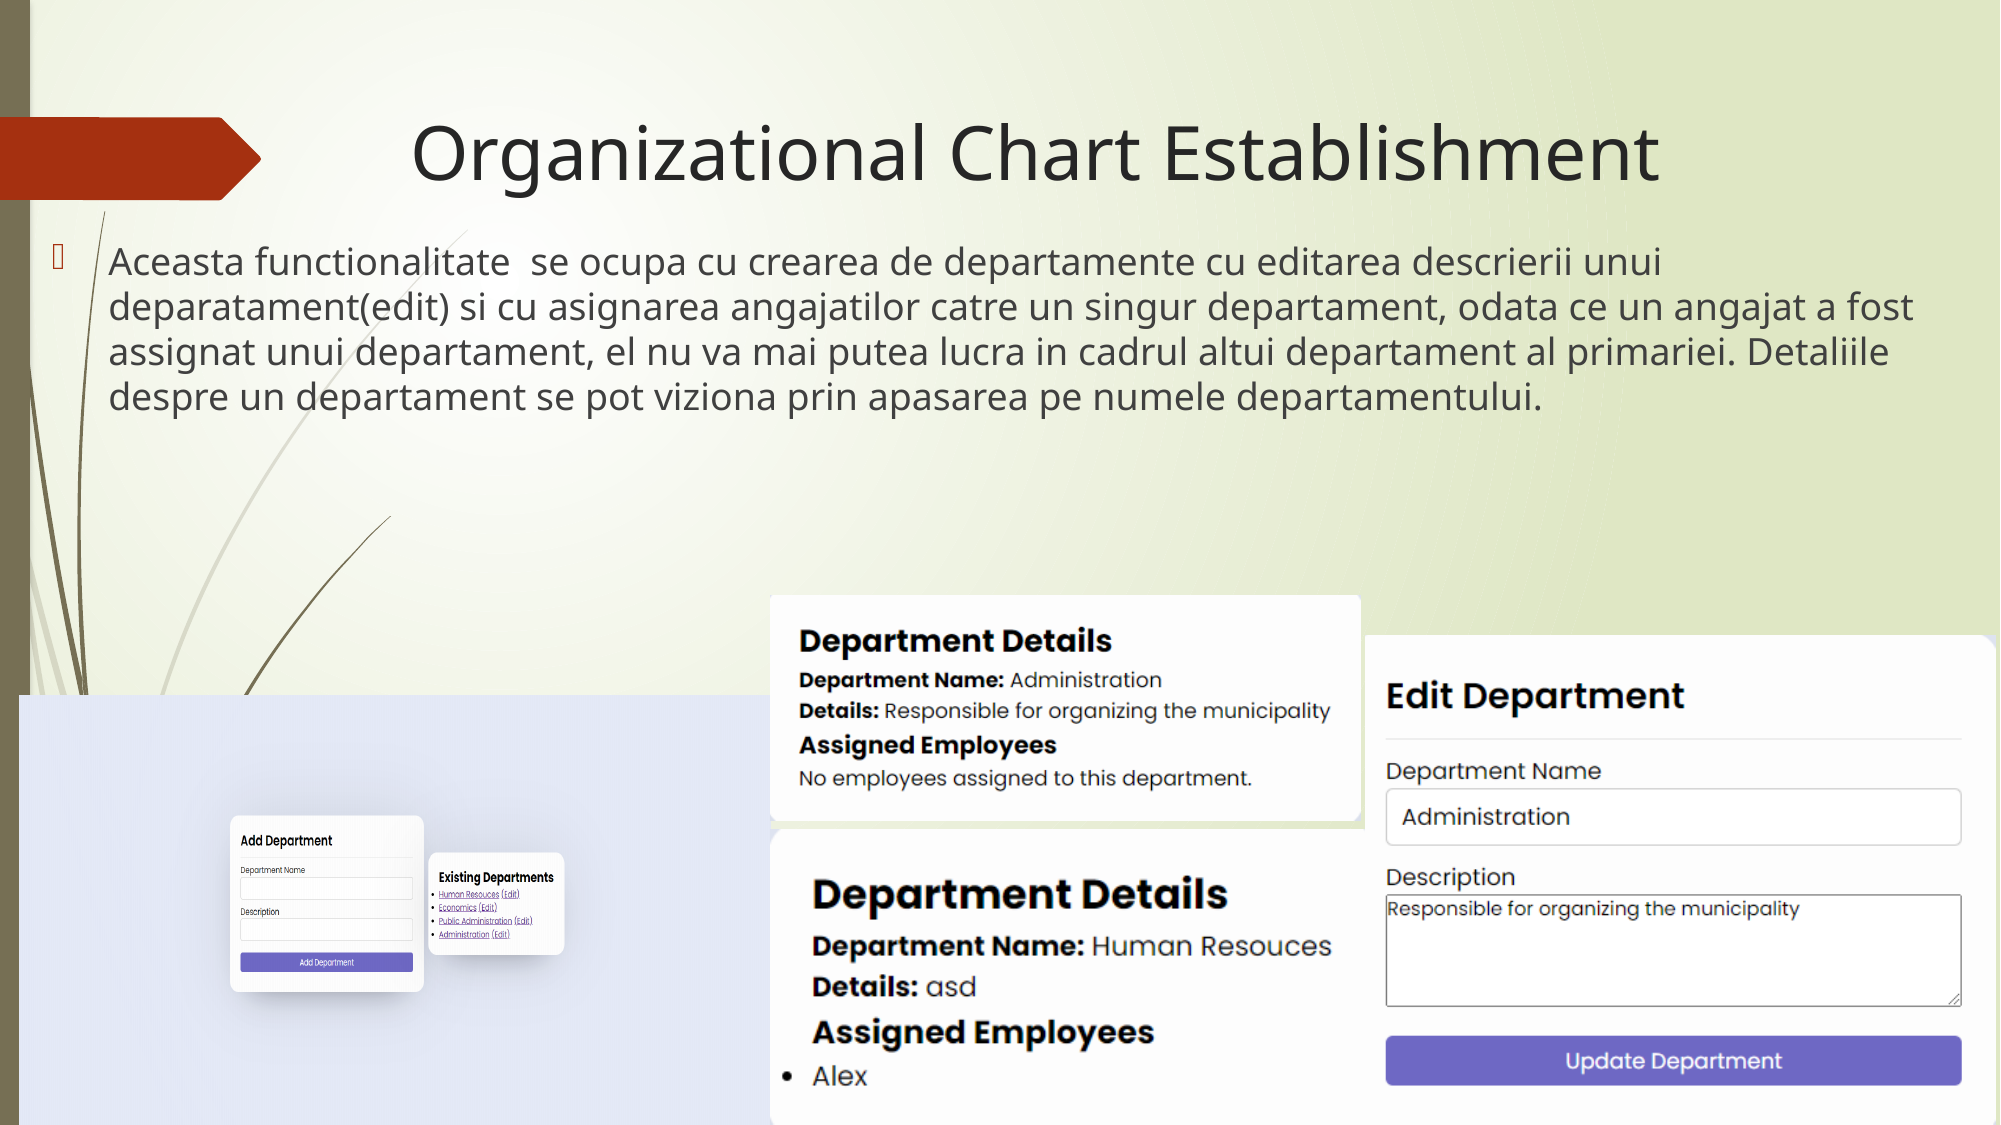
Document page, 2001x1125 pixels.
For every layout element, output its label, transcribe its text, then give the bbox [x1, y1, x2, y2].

list Aceasta functionalitate se ocupa cu crearea de departamente cu editarea descrierii unui deparatament(edit) si cu asignarea angajatilor catre un singur departament, odata ce un angajat a fost assignat unui departament, el nu va mai putea lucra in cadrul altui departament al primariei. Detaliile despre un departament se pot viziona prin apasarea pe numele departamentului. [36, 230, 2000, 1125]
picture [18, 595, 1997, 1125]
title Organizational Chart Establishment [394, 98, 1763, 230]
